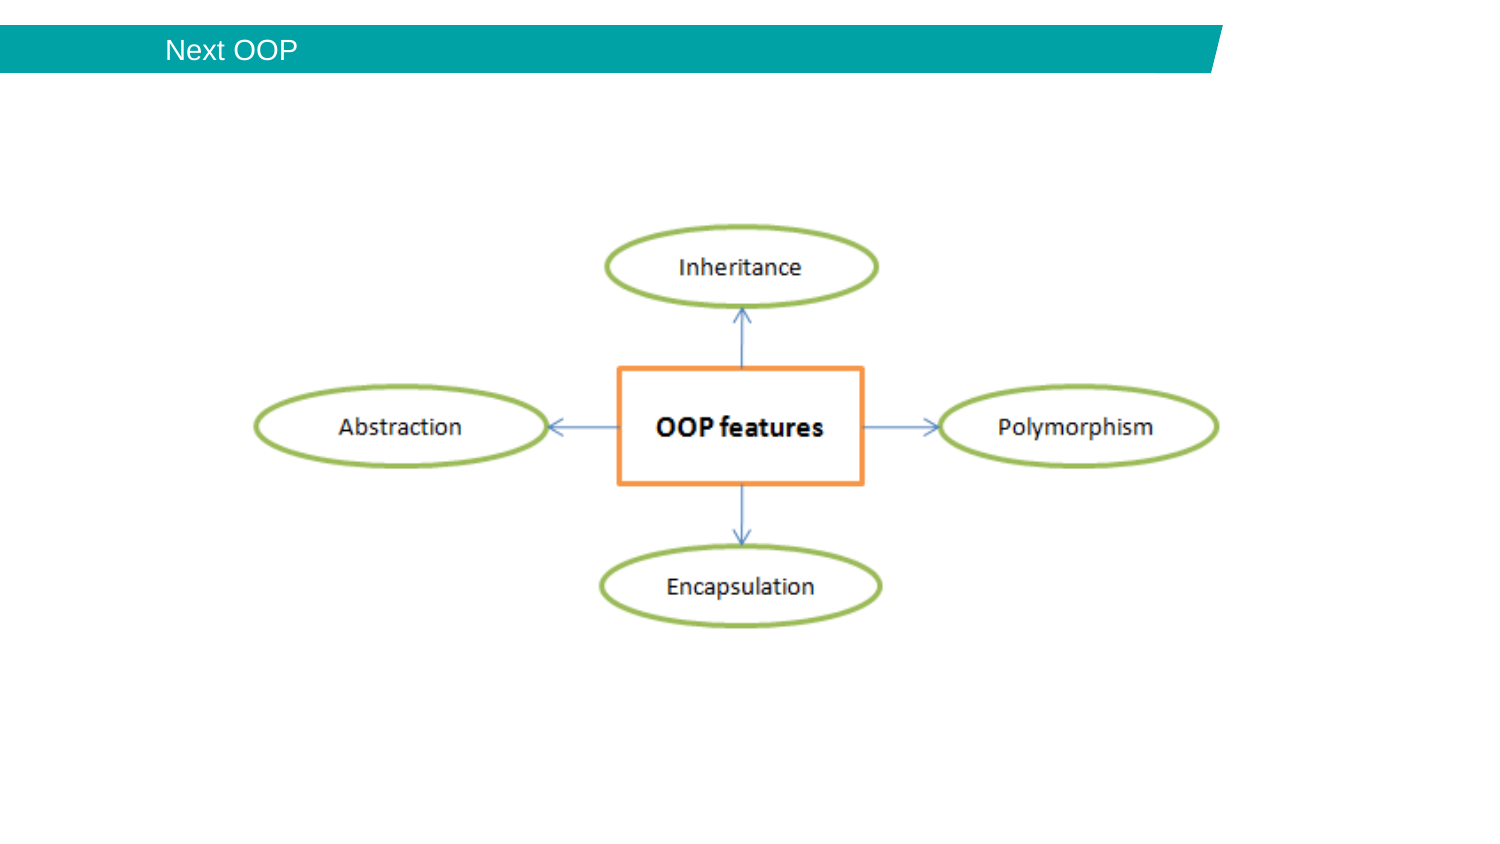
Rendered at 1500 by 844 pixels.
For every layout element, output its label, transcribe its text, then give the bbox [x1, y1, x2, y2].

text_box [1155, 25, 1223, 74]
text_box Next OOP [0, 25, 1167, 73]
picture [220, 193, 1264, 650]
